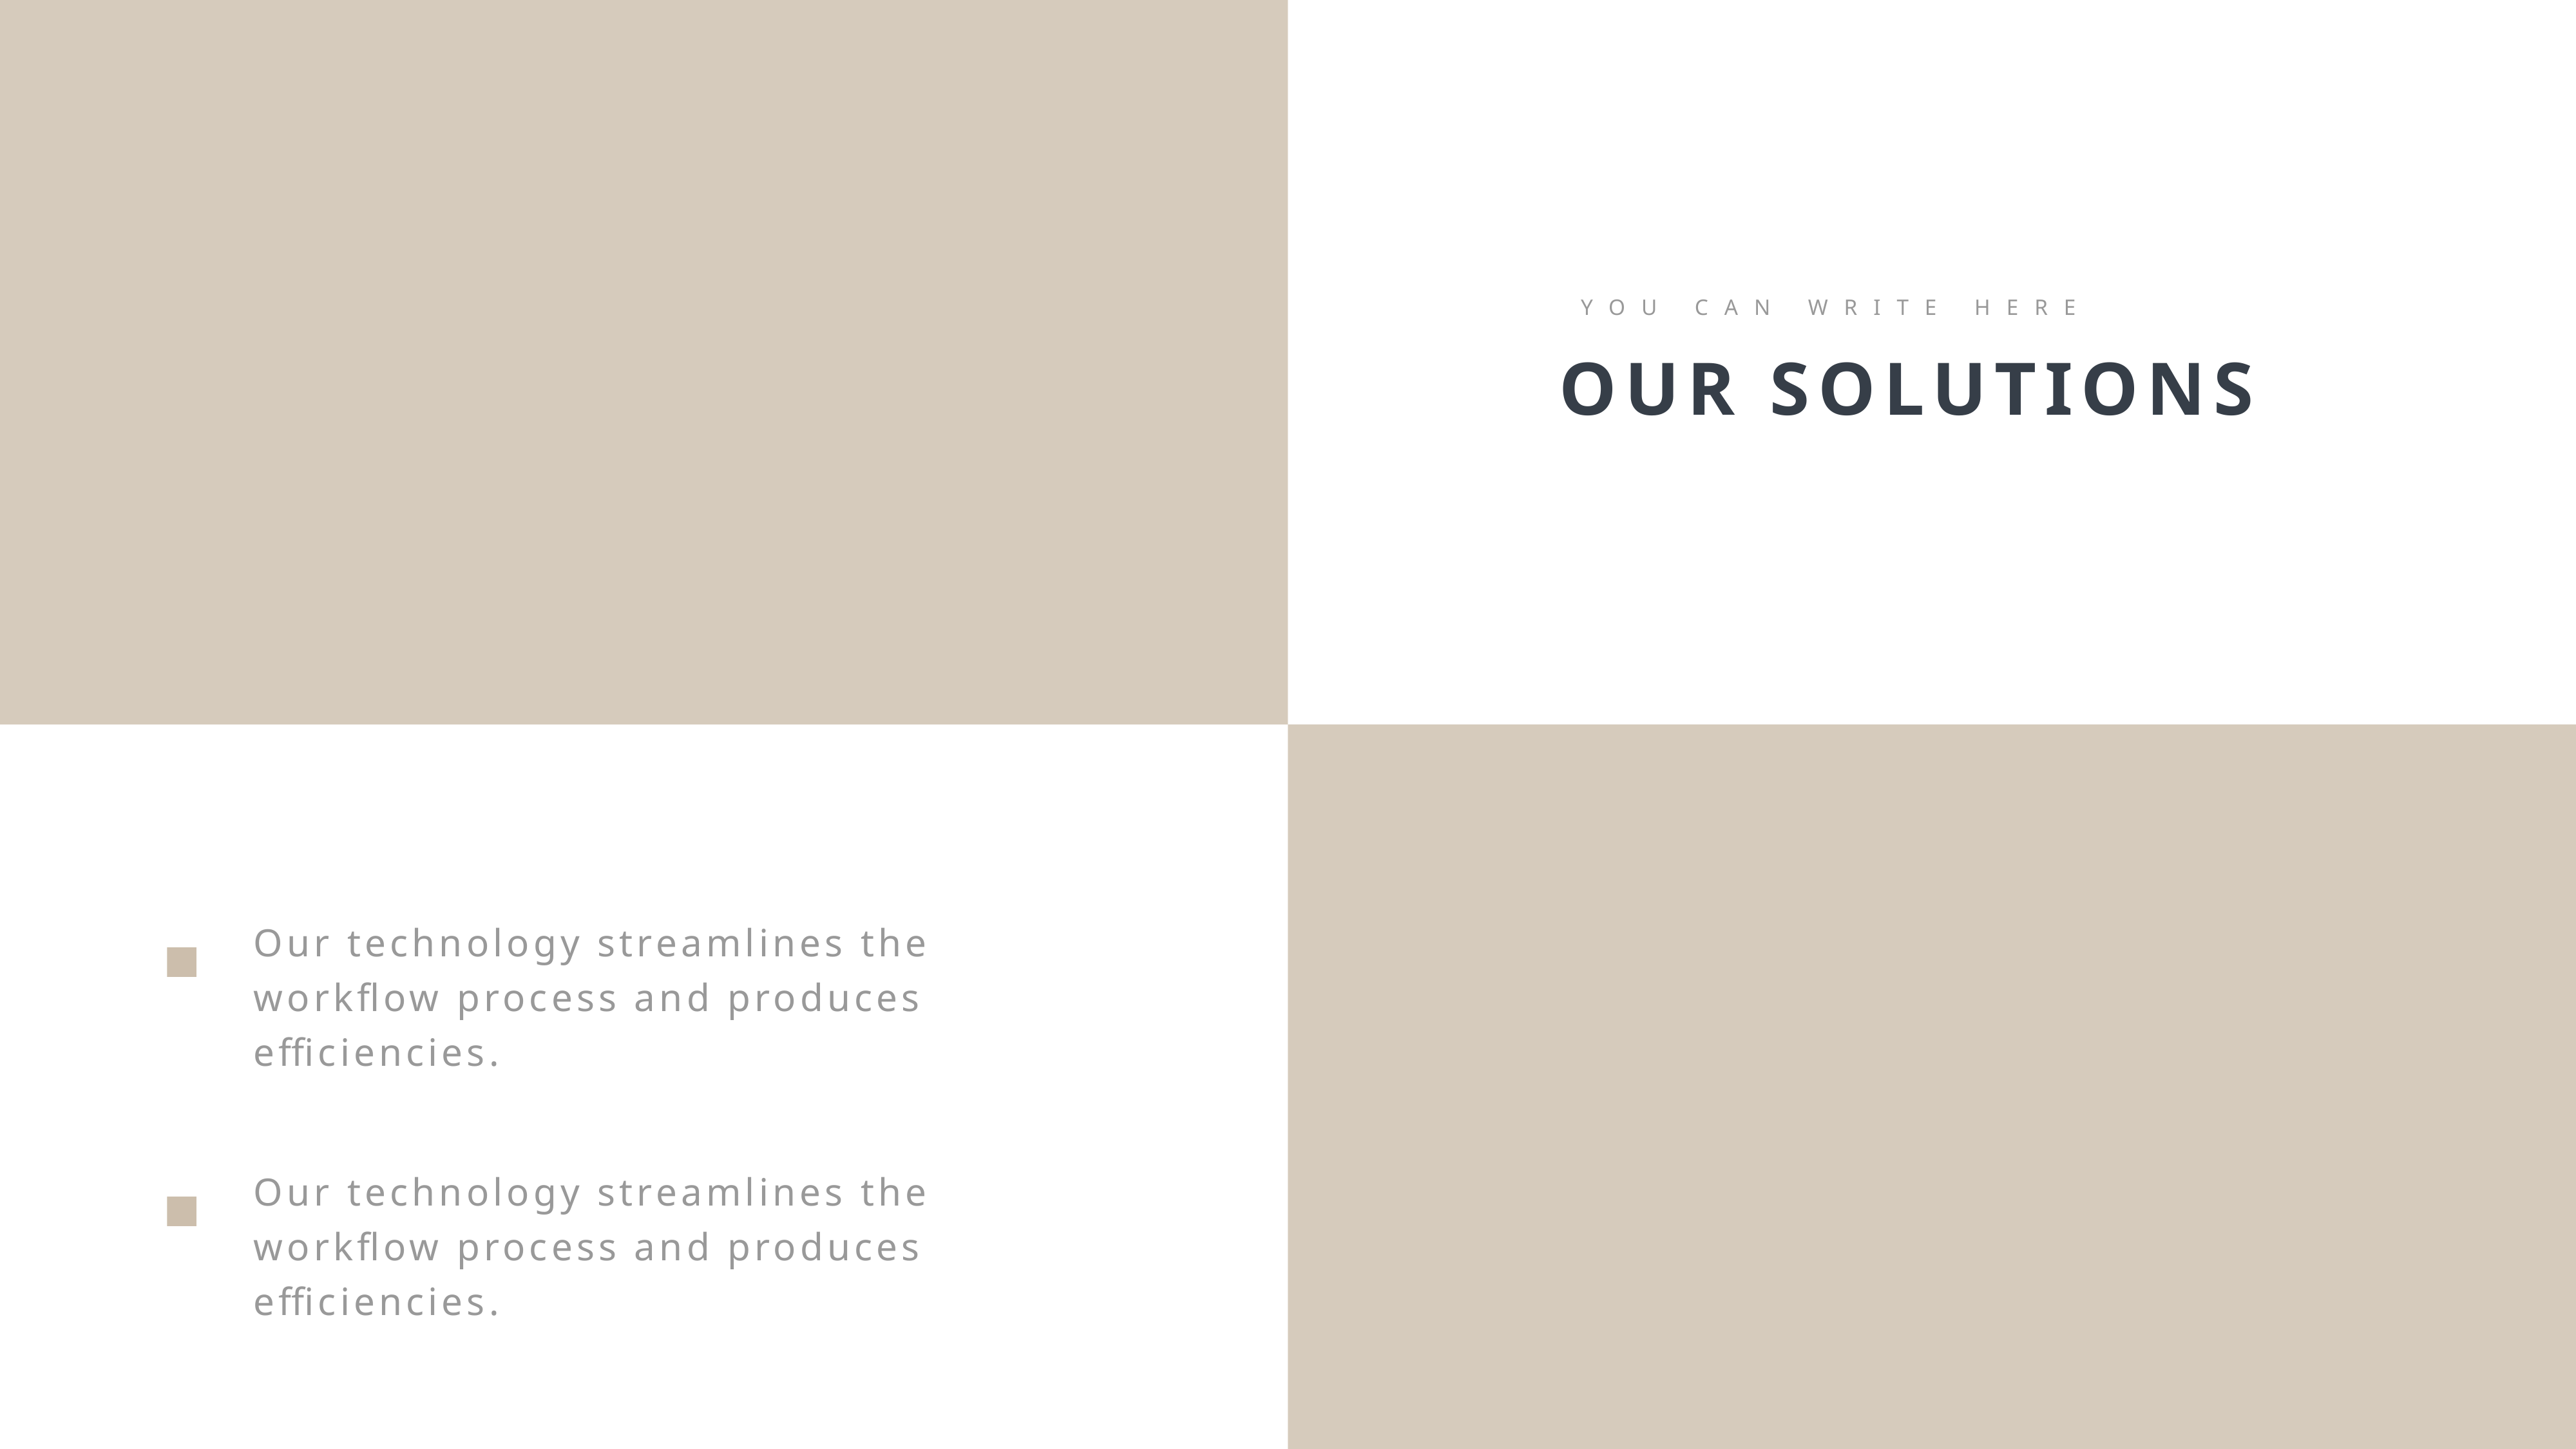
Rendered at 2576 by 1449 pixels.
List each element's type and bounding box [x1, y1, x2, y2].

text_box [167, 898, 1121, 1276]
picture [0, 0, 2576, 1449]
text_box [1549, 289, 2314, 435]
